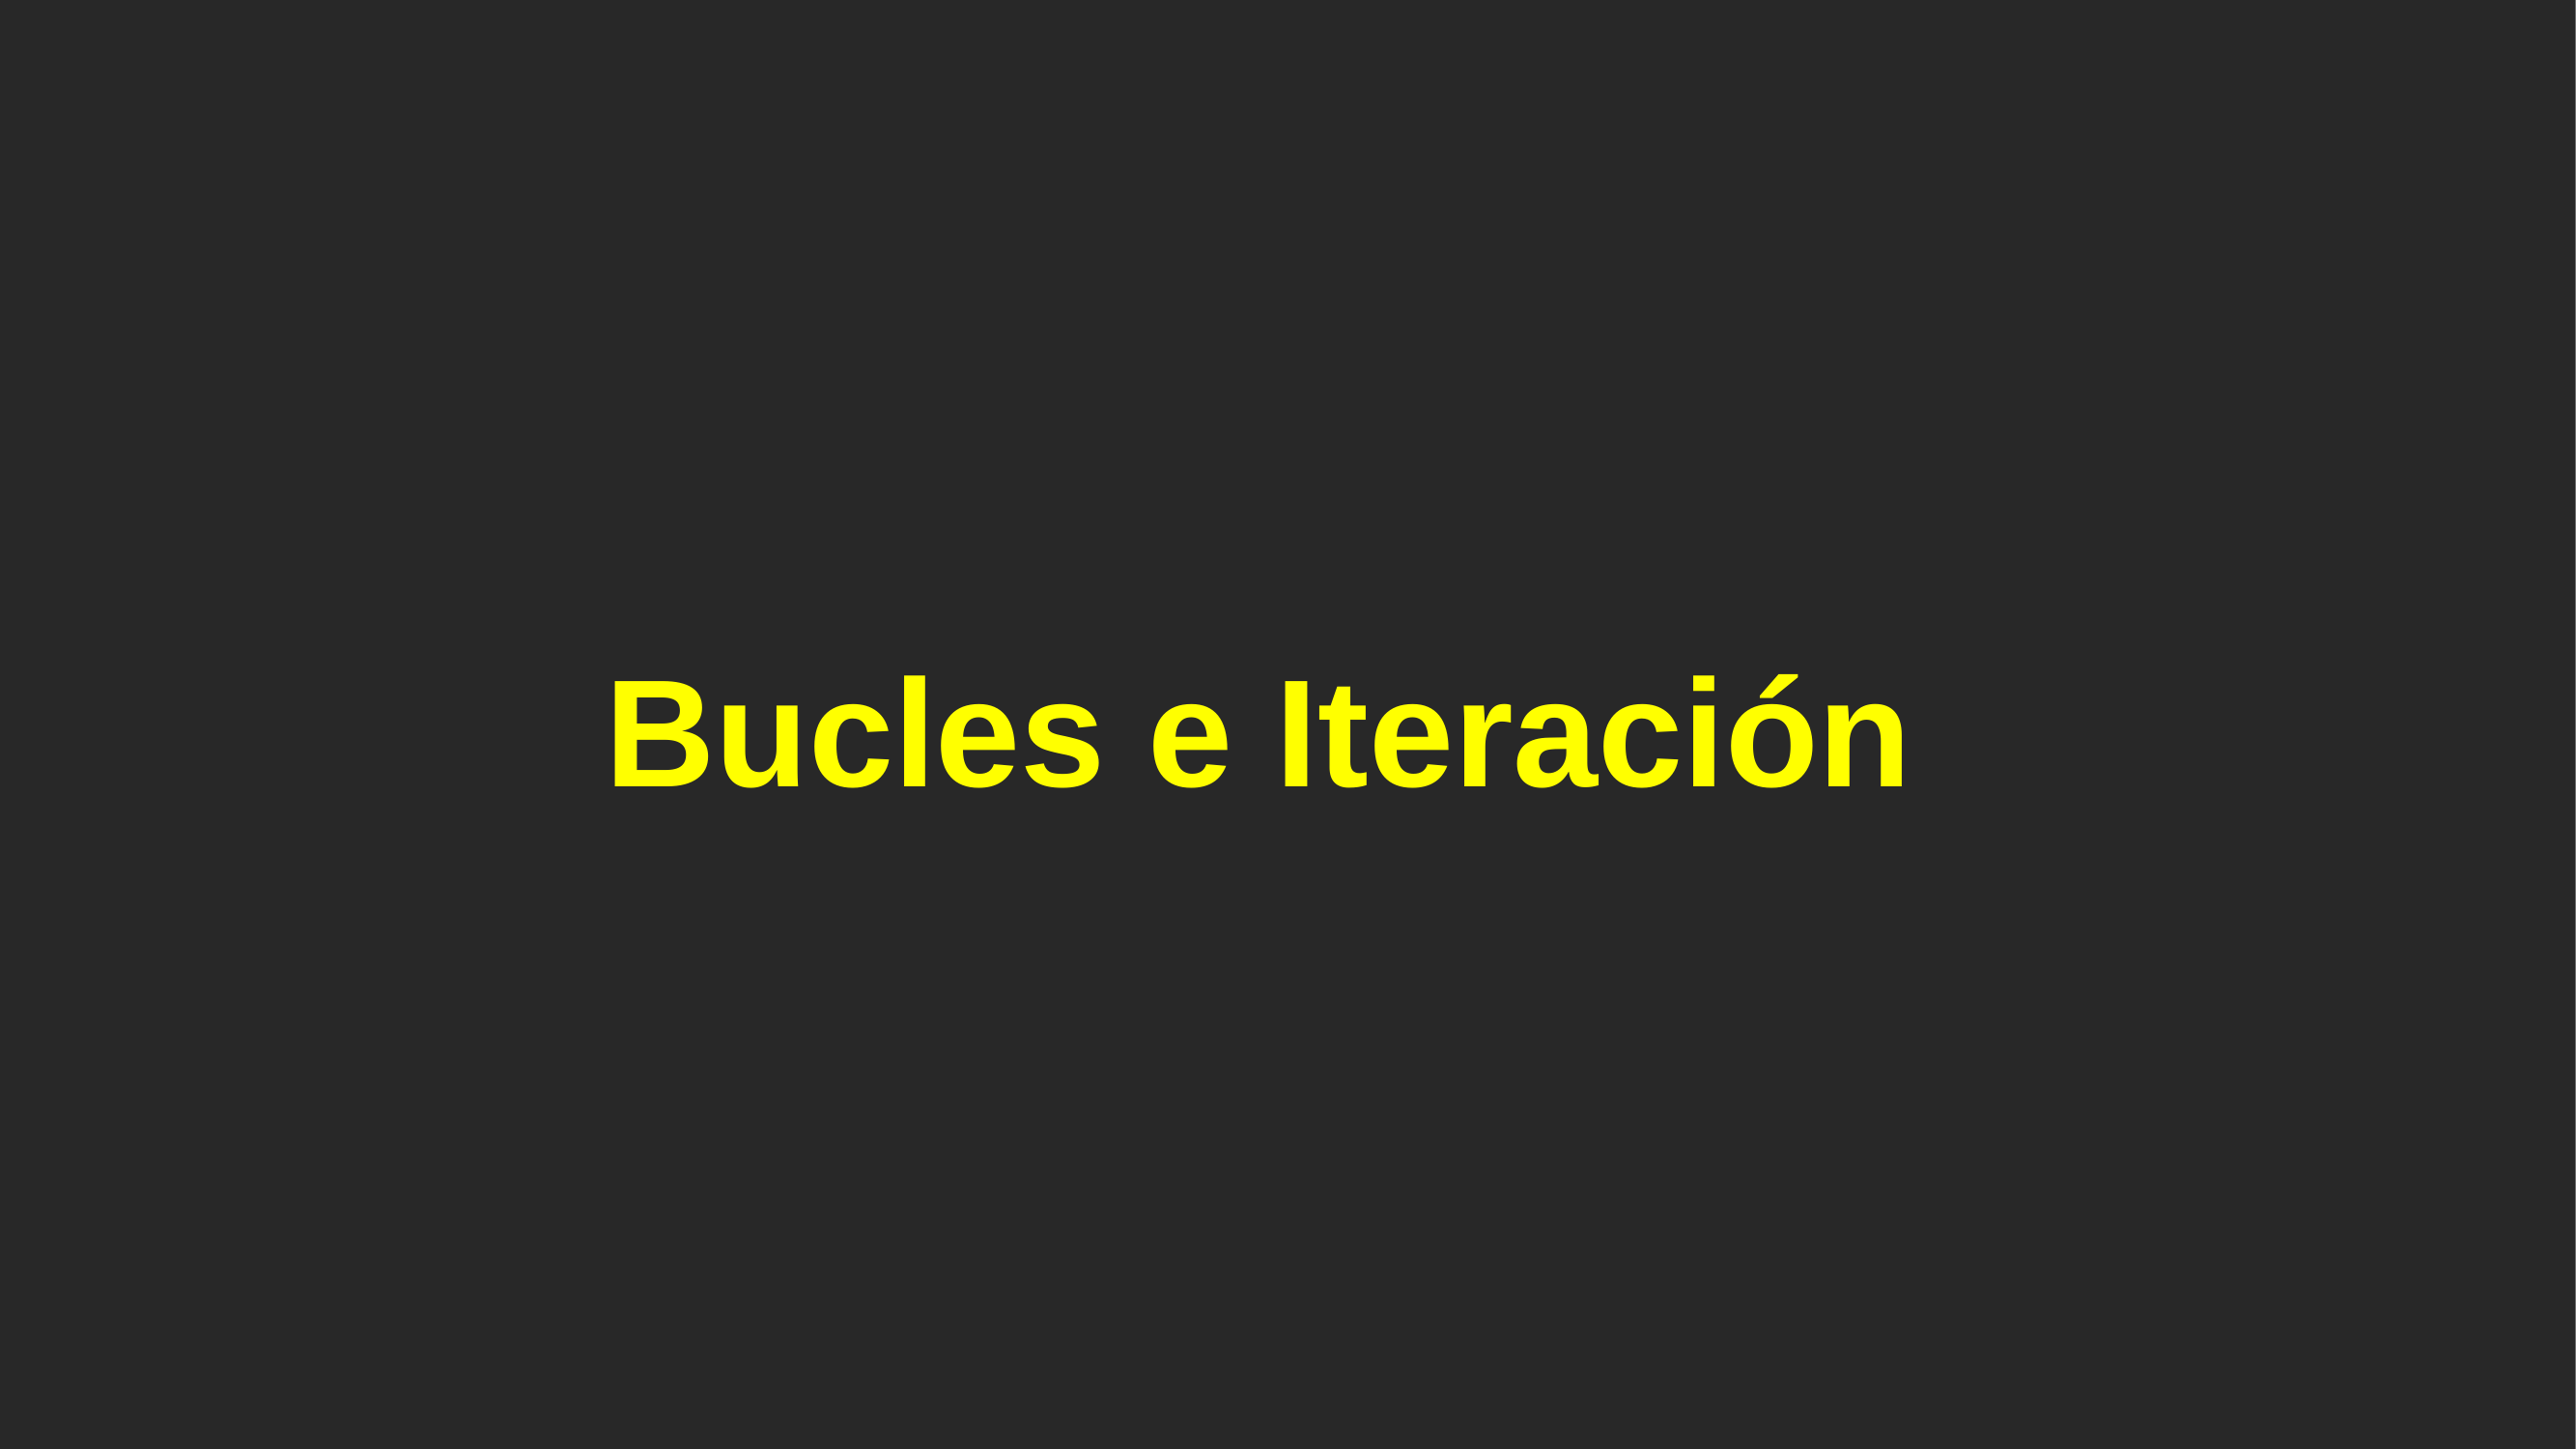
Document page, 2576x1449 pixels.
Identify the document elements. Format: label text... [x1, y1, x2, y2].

title Bucles e Iteración [71, 625, 2448, 824]
